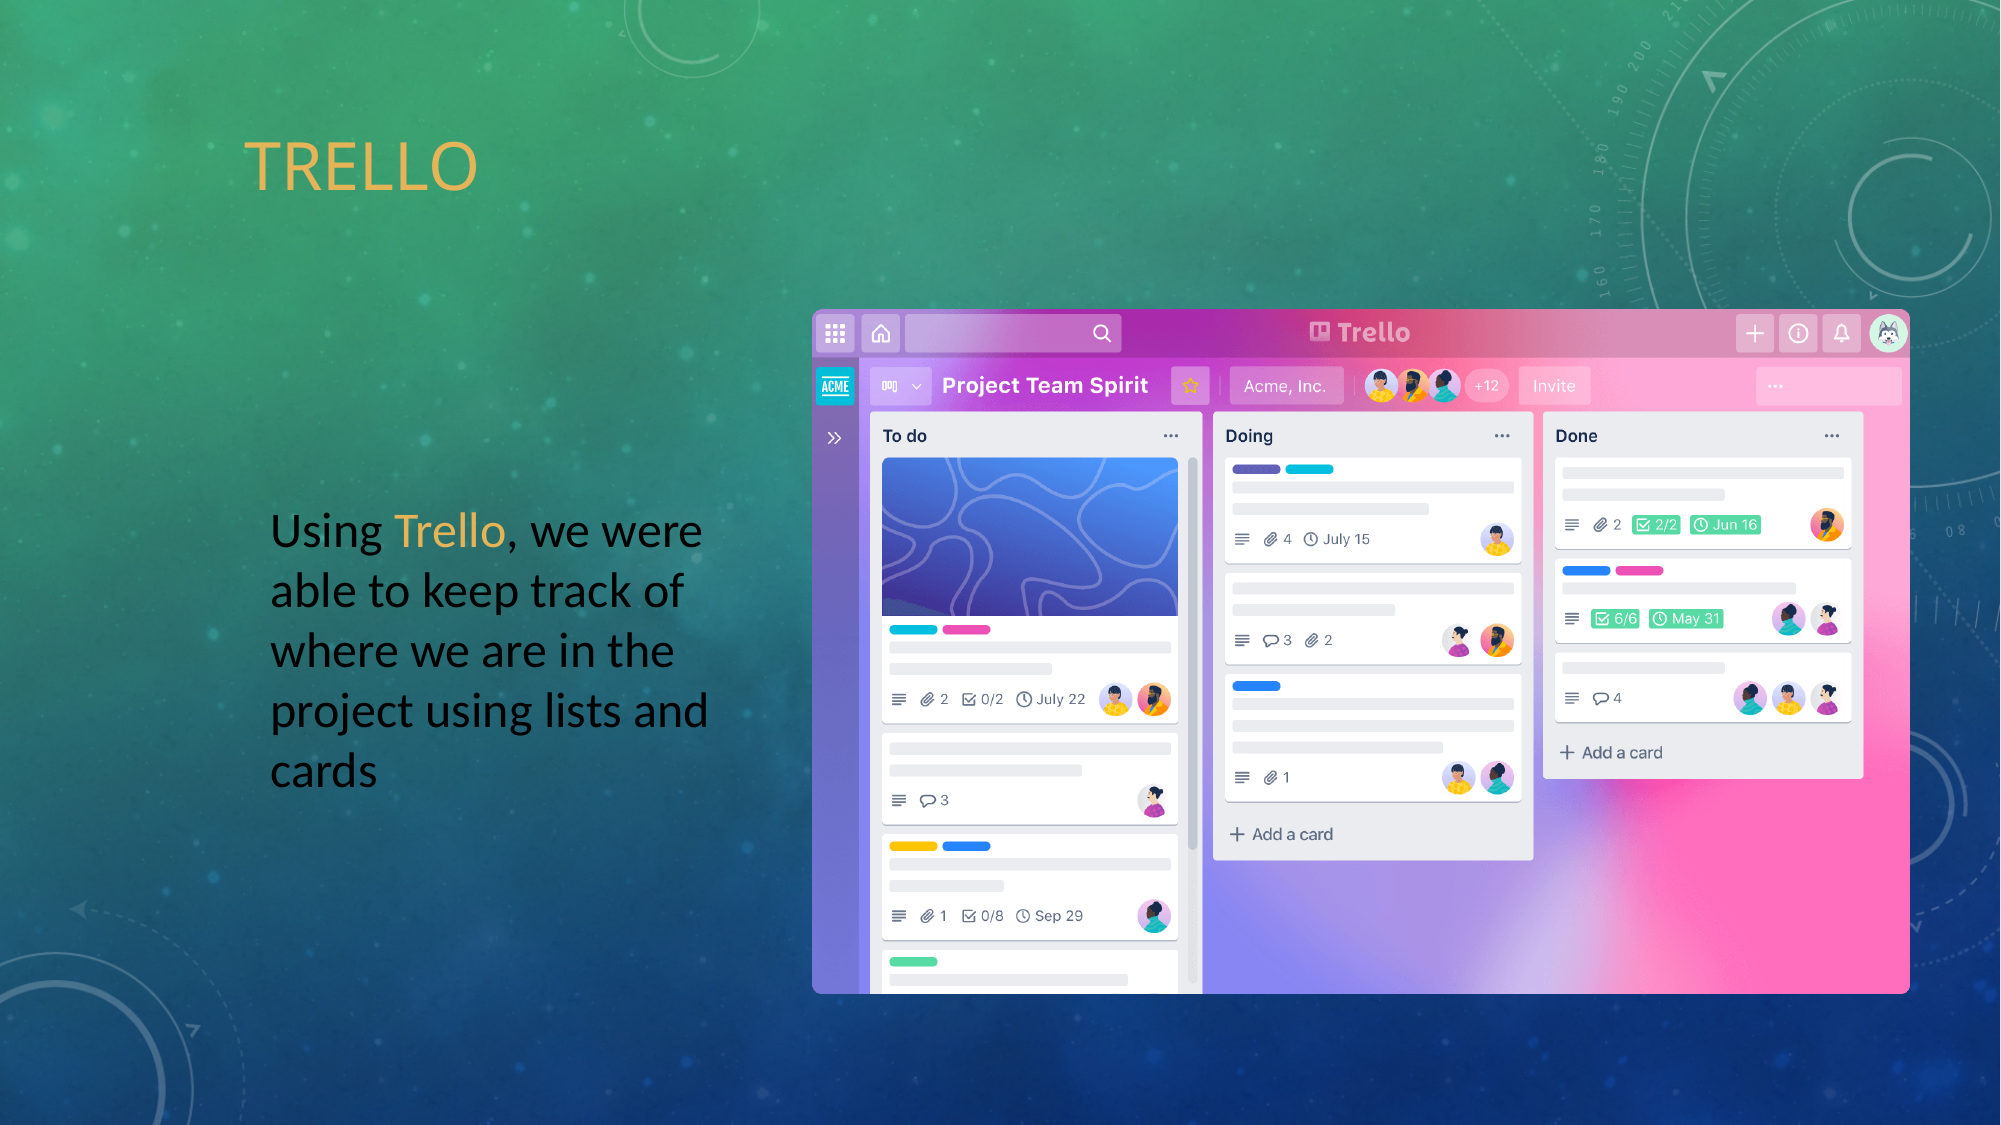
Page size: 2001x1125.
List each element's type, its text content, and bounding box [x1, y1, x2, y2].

title Trello [229, 110, 1771, 217]
picture [0, 0, 2001, 1125]
list Using Trello, we were able to keep track of where we are in the project using lists and cards [229, 373, 740, 921]
